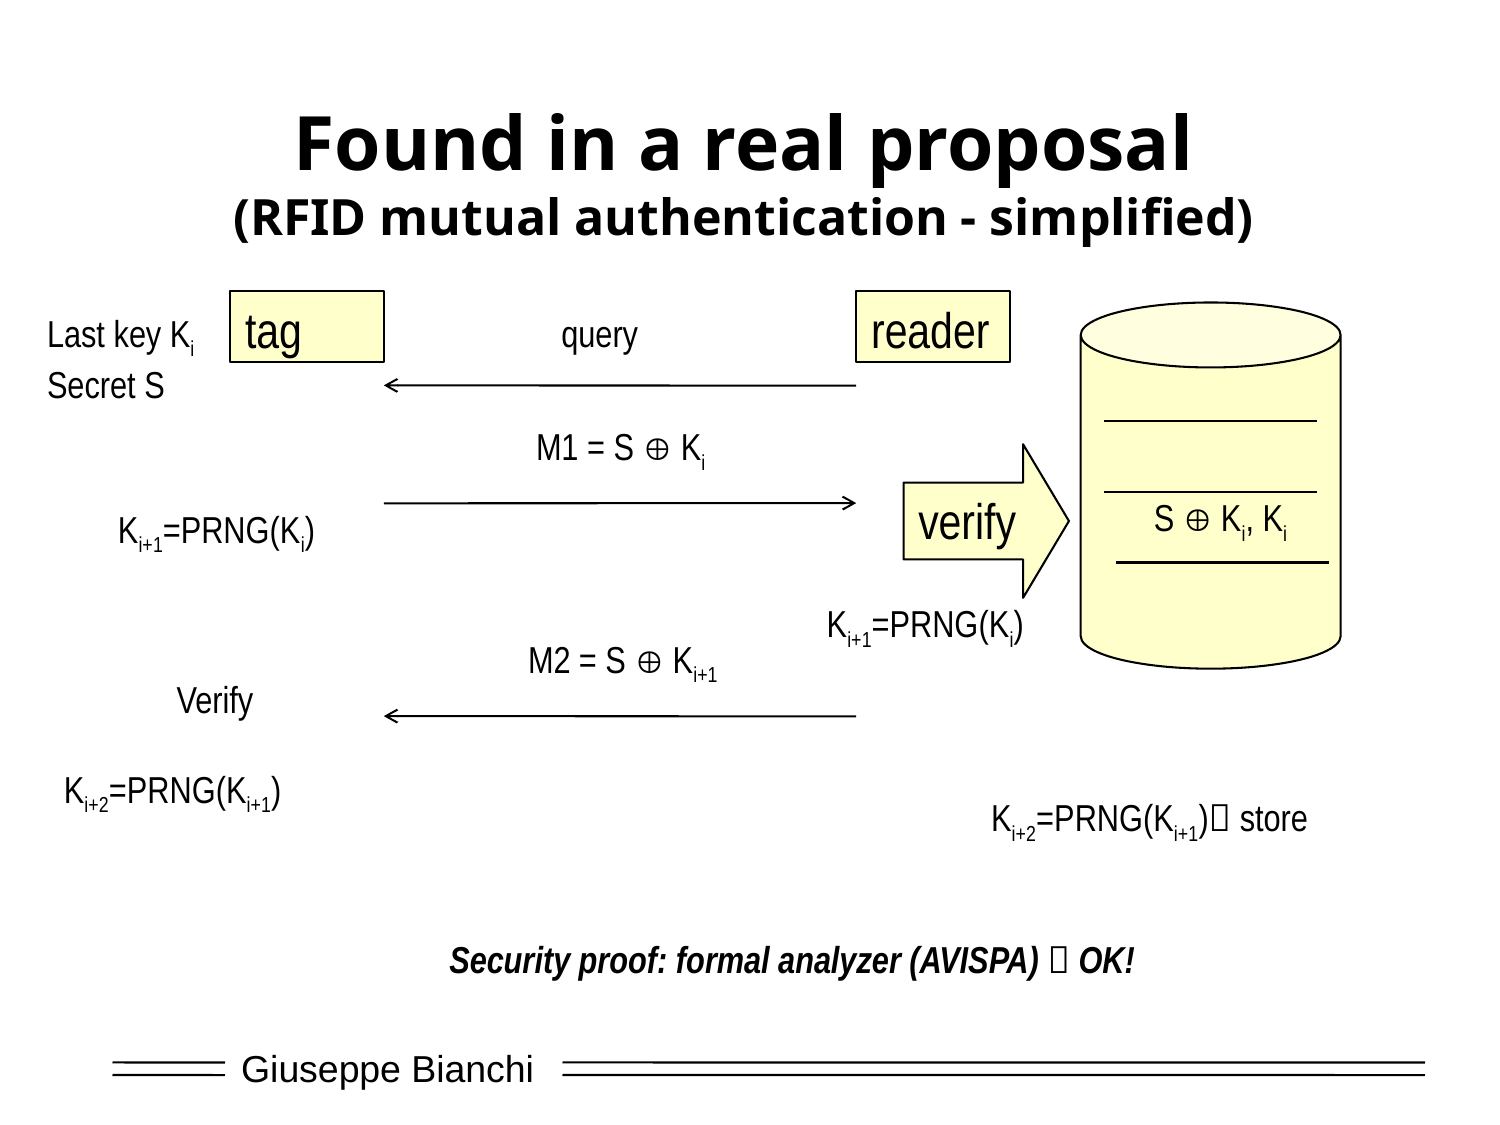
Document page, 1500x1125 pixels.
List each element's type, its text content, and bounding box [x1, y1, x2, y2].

text_box reader [856, 290, 1010, 362]
text_box verify [903, 444, 1069, 592]
text_box Ki+1=PRNG(Ki) [811, 592, 1039, 659]
text_box Verify Ki+2=PRNG(Ki+1) [49, 668, 381, 825]
text_box Last key Ki Secret S [32, 302, 210, 414]
text_box S  Ki, Ki [1139, 486, 1303, 490]
text_box tag [230, 290, 384, 362]
text_box Ki+2=PRNG(Ki+1) store [976, 786, 1323, 853]
text_box [1080, 302, 1341, 669]
title Found in a real proposal (RFID mutual authentication - simplified) [112, 77, 1376, 263]
text_box S  Ki, Ki [1139, 499, 1303, 553]
text_box Ki+1=PRNG(Ki) [103, 498, 331, 565]
text_box M1 = S  Ki [521, 415, 721, 482]
text_box Security proof: formal analyzer (AVISPA)  OK! [434, 928, 1150, 989]
text_box M2 = S  Ki+1 [513, 628, 733, 695]
text_box query [546, 302, 654, 363]
